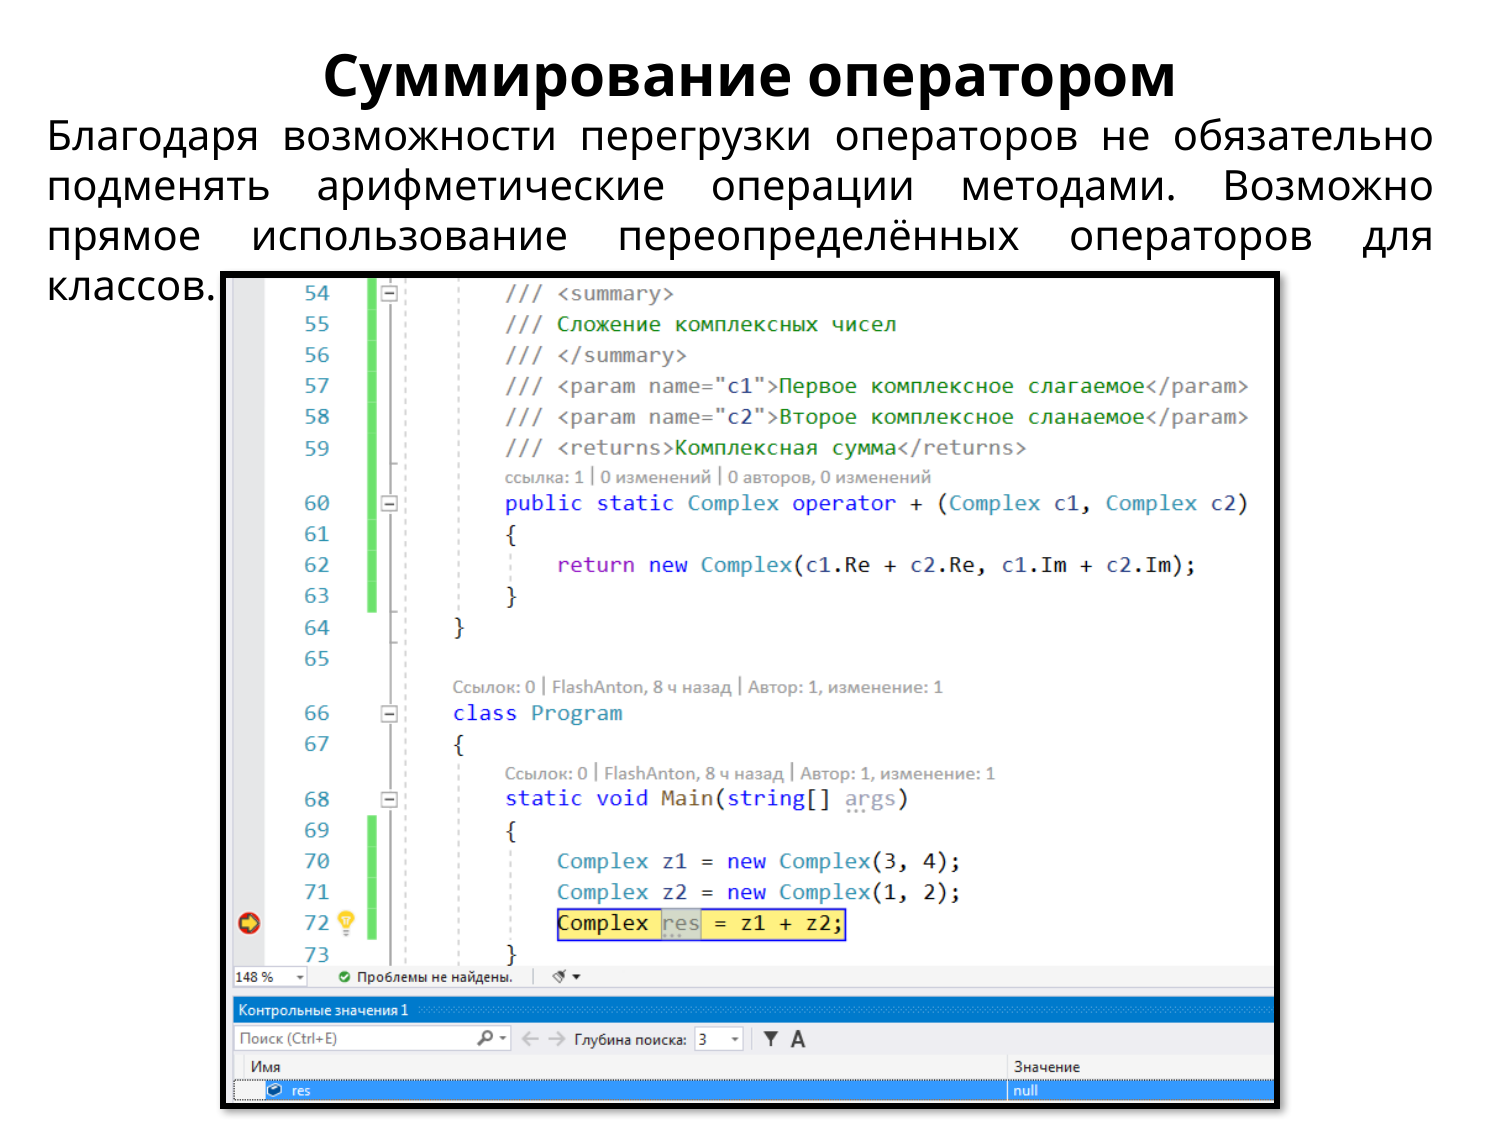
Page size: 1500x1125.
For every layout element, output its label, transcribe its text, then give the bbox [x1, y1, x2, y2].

picture [225, 277, 1275, 1103]
text_box Благодаря возможности перегрузки операторов не обязательно подменять арифметические операции методами. Возможно прямое использование переопределённых операторов для классов. [31, 101, 1450, 317]
text_box Суммирование оператором [17, 30, 1483, 116]
